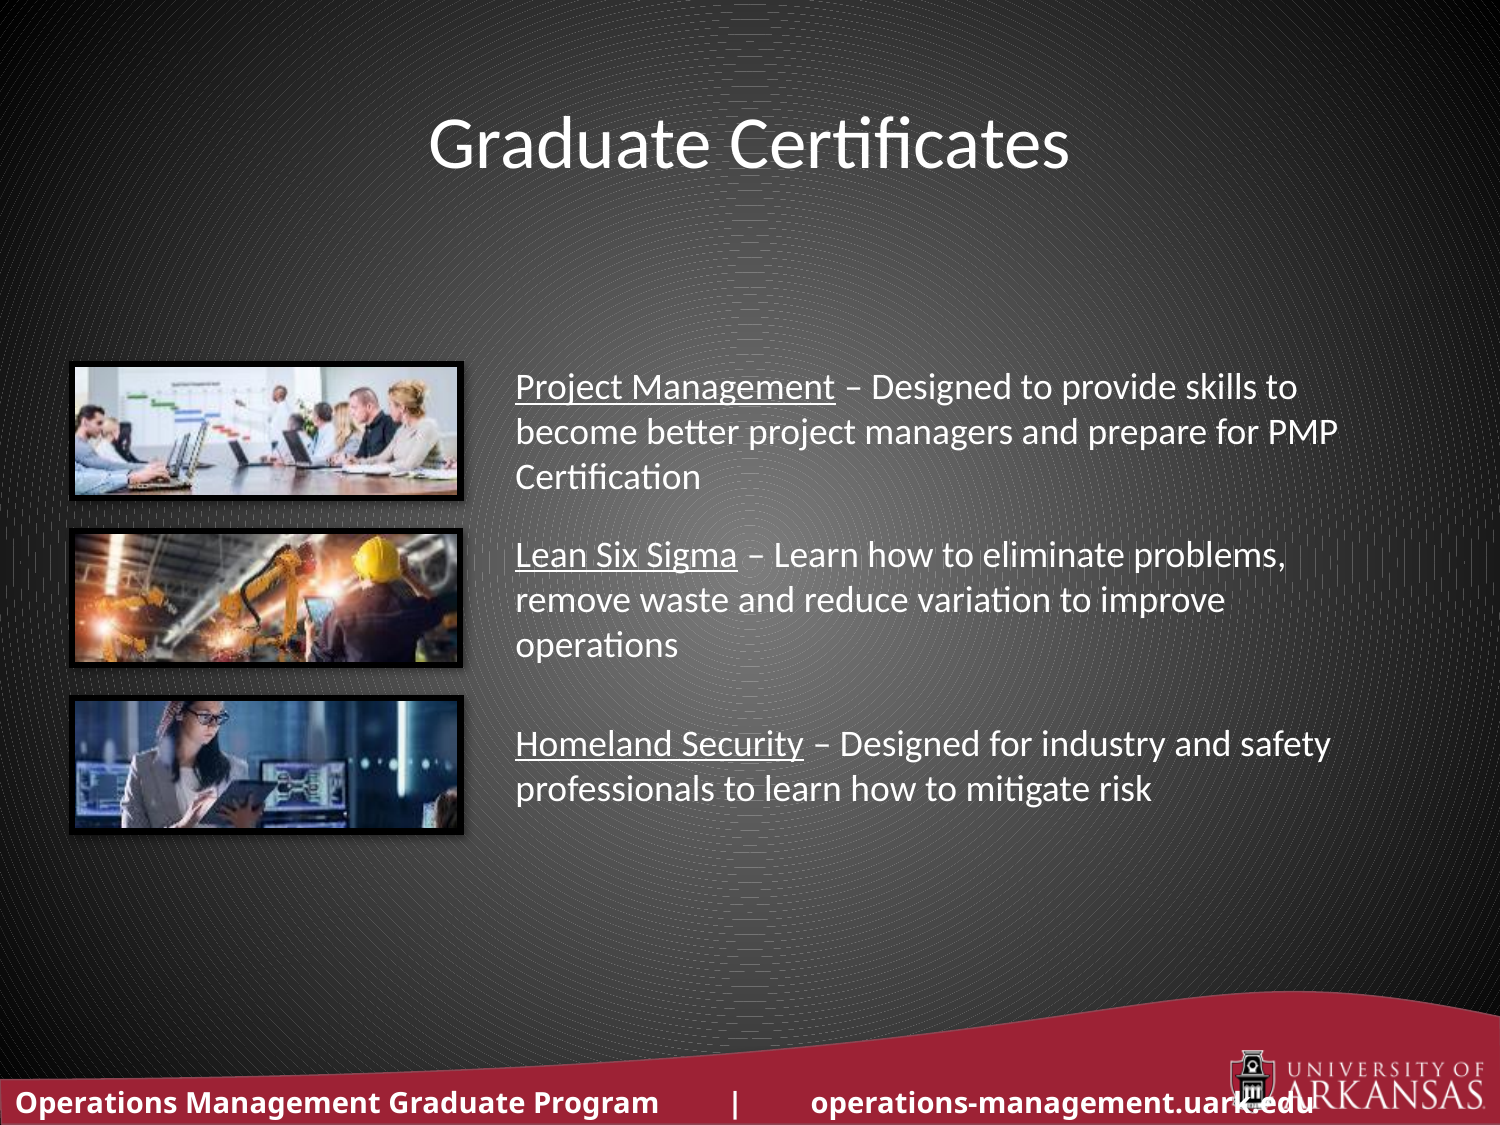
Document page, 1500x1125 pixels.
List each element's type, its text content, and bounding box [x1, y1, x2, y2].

title Graduate Certificates [75, 45, 1425, 233]
text_box Project Management – Designed to provide skills to become better project managers and prepare for PMP Certification [500, 355, 1359, 505]
picture [74, 700, 458, 829]
picture [74, 367, 458, 496]
text_box Homeland Security – Designed for industry and safety professionals to learn how to mitigate risk [500, 711, 1359, 817]
picture [1208, 1044, 1497, 1121]
picture [74, 533, 458, 662]
text_box Lean Six Sigma – Learn how to eliminate problems, remove waste and reduce variation to improve operations [500, 522, 1359, 672]
